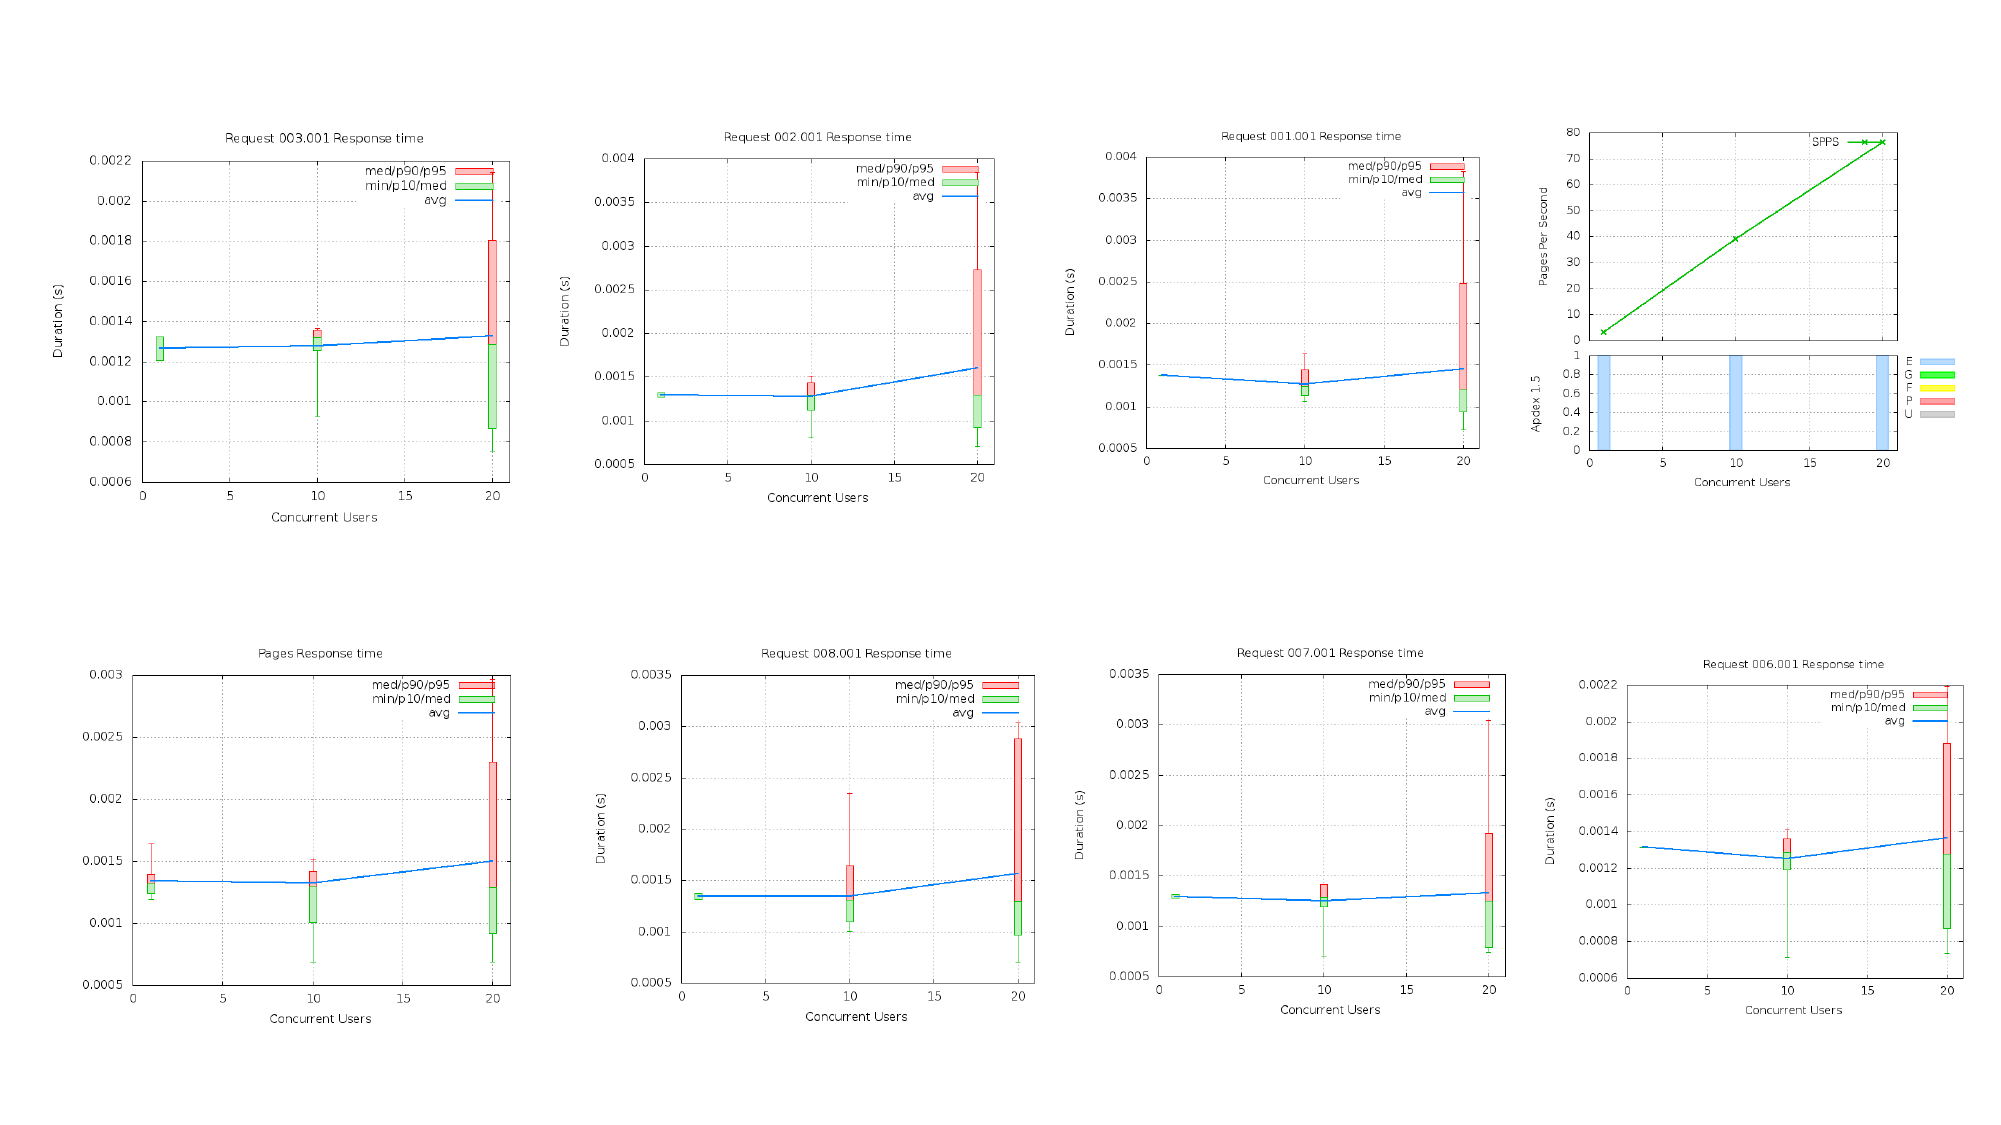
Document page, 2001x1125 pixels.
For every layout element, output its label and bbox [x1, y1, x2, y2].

picture [1528, 117, 1970, 490]
list [67, 632, 535, 1027]
picture [554, 117, 1018, 509]
picture [48, 117, 536, 529]
picture [1060, 117, 1502, 490]
picture [1070, 632, 1530, 1021]
picture [1541, 644, 1986, 1021]
picture [591, 632, 1059, 1027]
